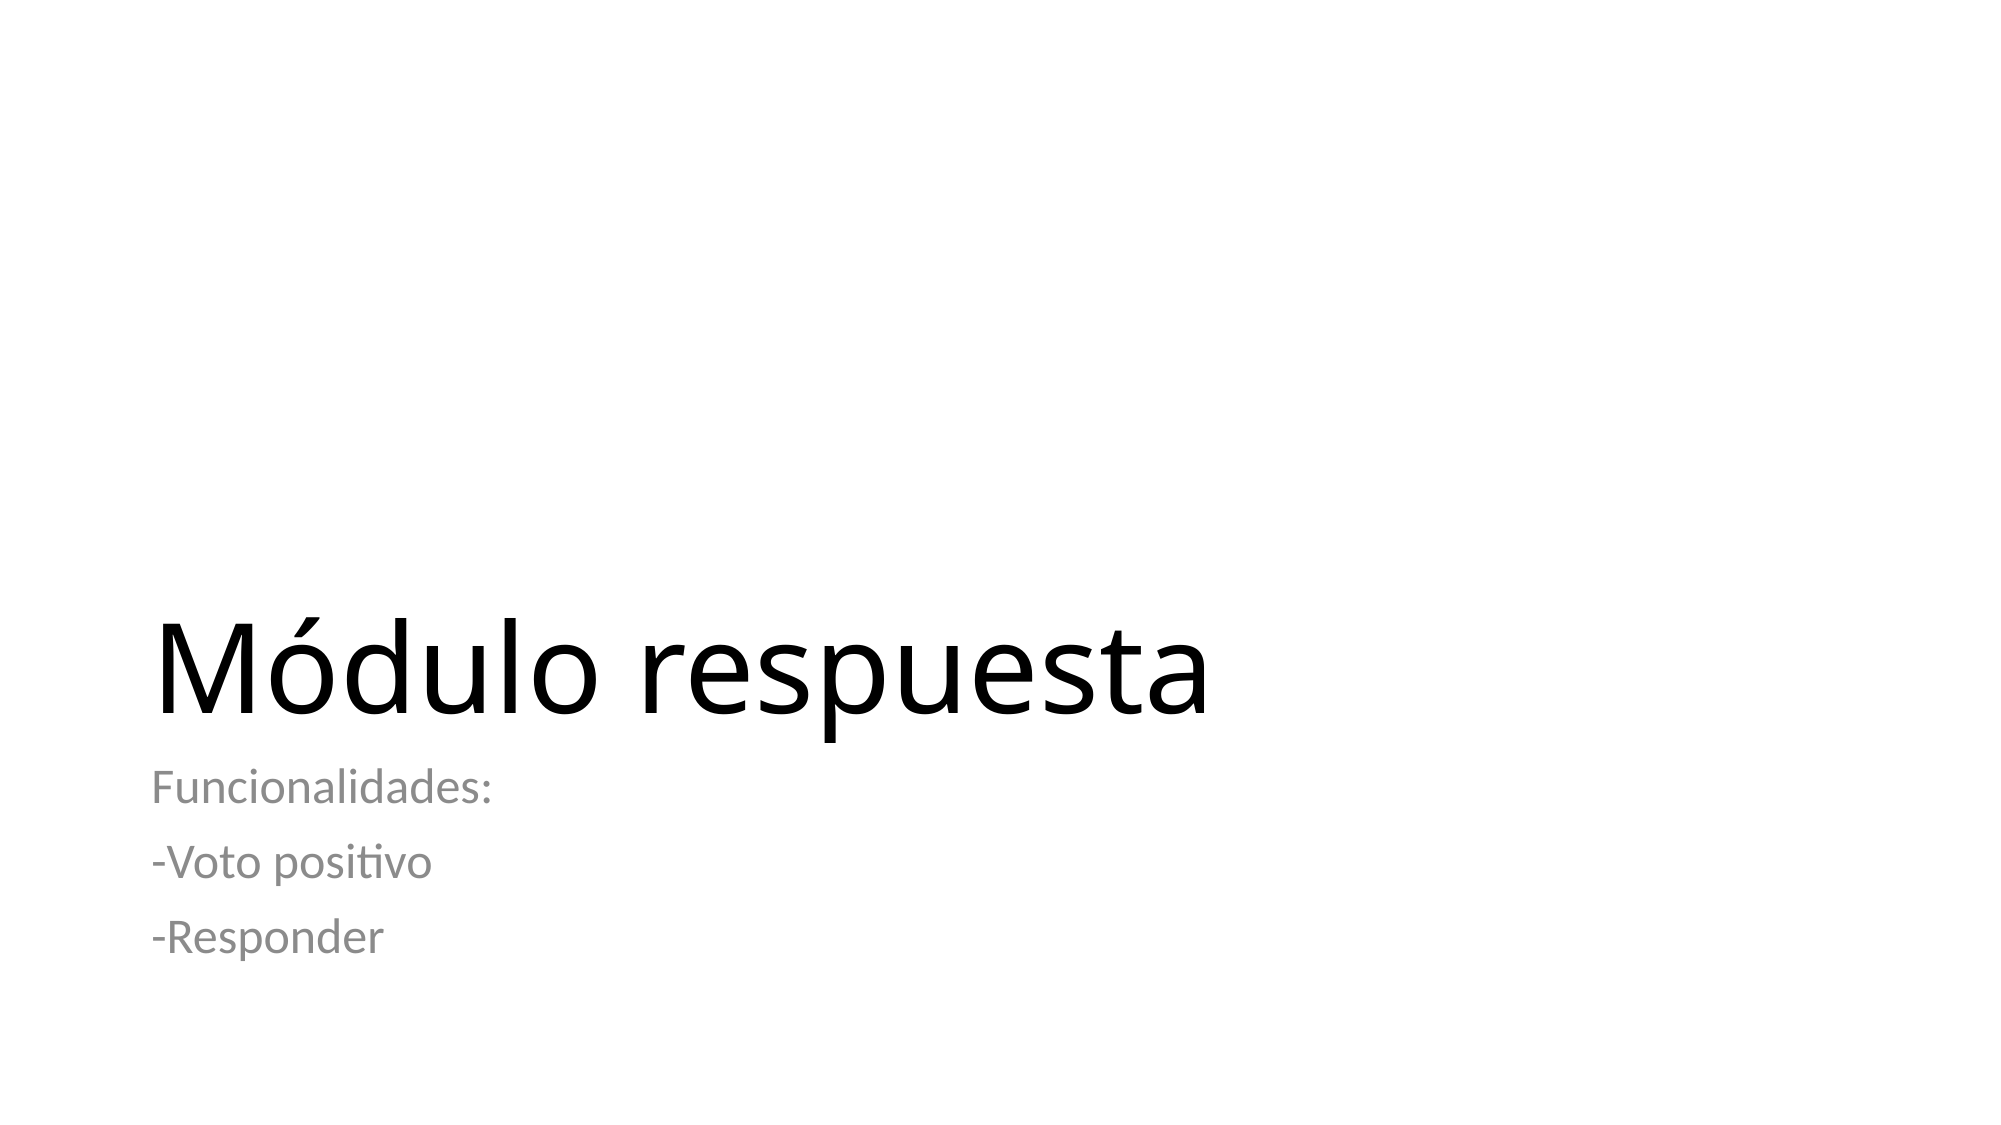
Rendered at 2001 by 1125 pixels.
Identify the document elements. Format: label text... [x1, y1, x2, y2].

list Funcionalidades: -Voto positivo -Responder [136, 752, 1862, 1033]
title Módulo respuesta [136, 280, 1862, 749]
